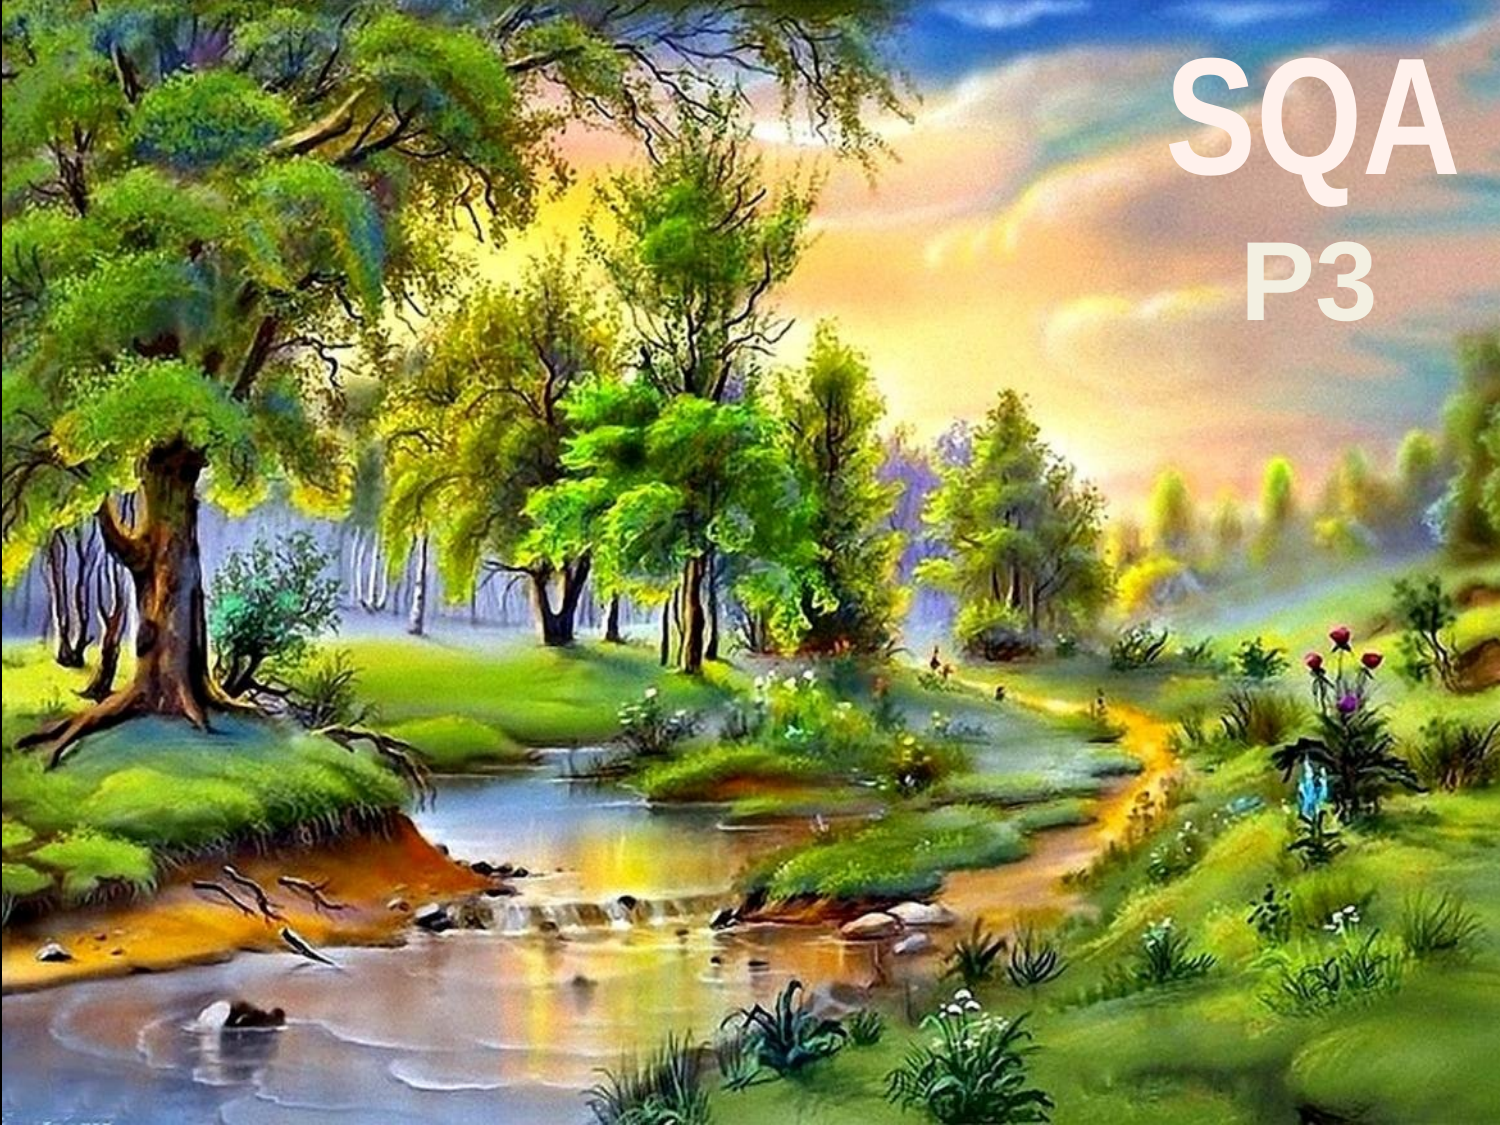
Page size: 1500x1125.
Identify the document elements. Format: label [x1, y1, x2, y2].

text_box [1149, 0, 1478, 352]
picture [1, 0, 1500, 1125]
